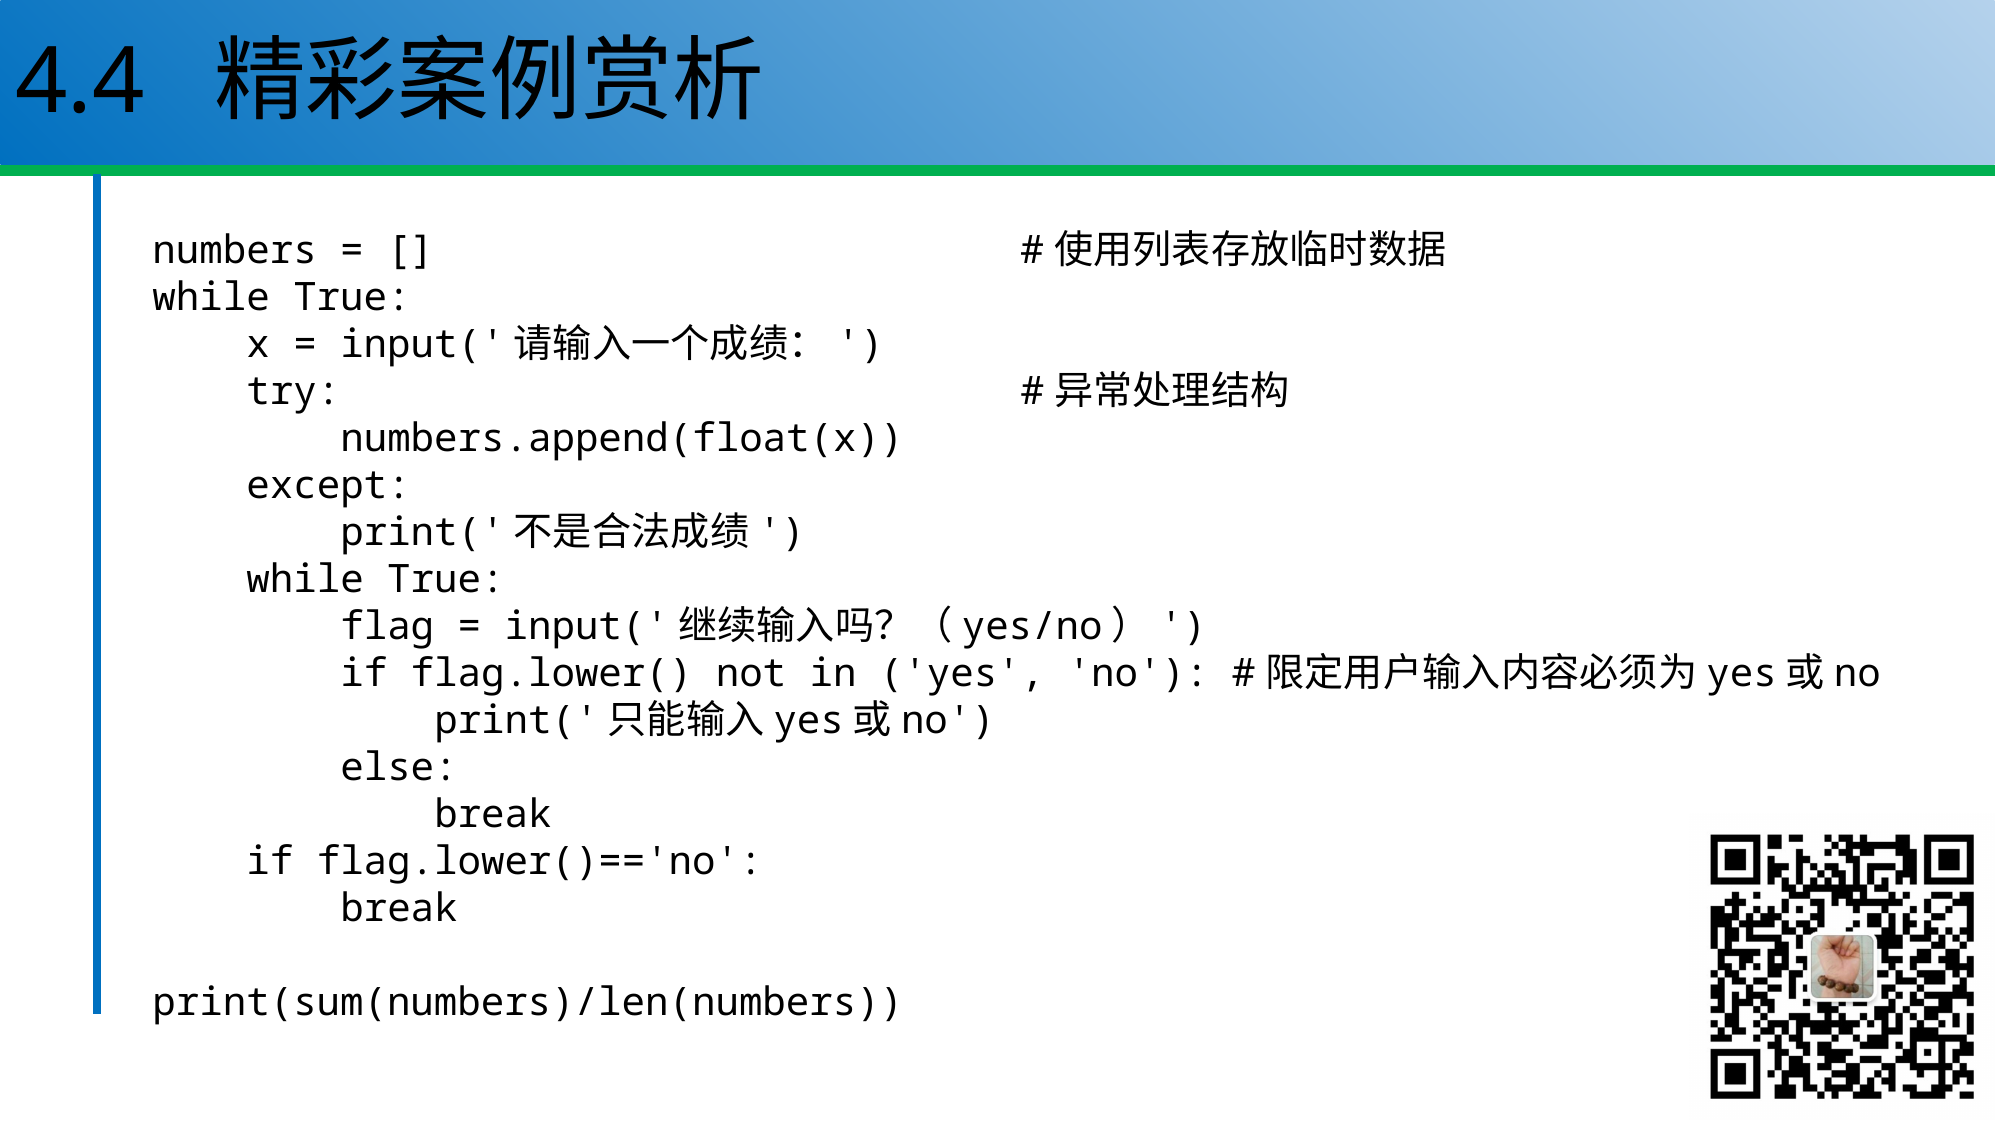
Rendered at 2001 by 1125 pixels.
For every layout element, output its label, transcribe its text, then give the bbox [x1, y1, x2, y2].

list numbers = [] #使用列表存放临时数据 while True: x = input('请输入一个成绩：') try: #异常处理结构 numbers.append(float(x)) except: print('不是合法成绩') while True: flag = input('继续输入吗？（yes/no）') if flag.lower() not in ('yes', 'no'): #限定用户输入内容必须为yes或no print('只能输入yes或no') else: break if flag.lower()=='no': break print(sum(numbers)/len(numbers)) [137, 216, 1913, 1043]
picture [1689, 813, 1995, 1120]
slide_number [1412, 1042, 1863, 1103]
title 4.4 精彩案例赏析 [0, 0, 1995, 165]
